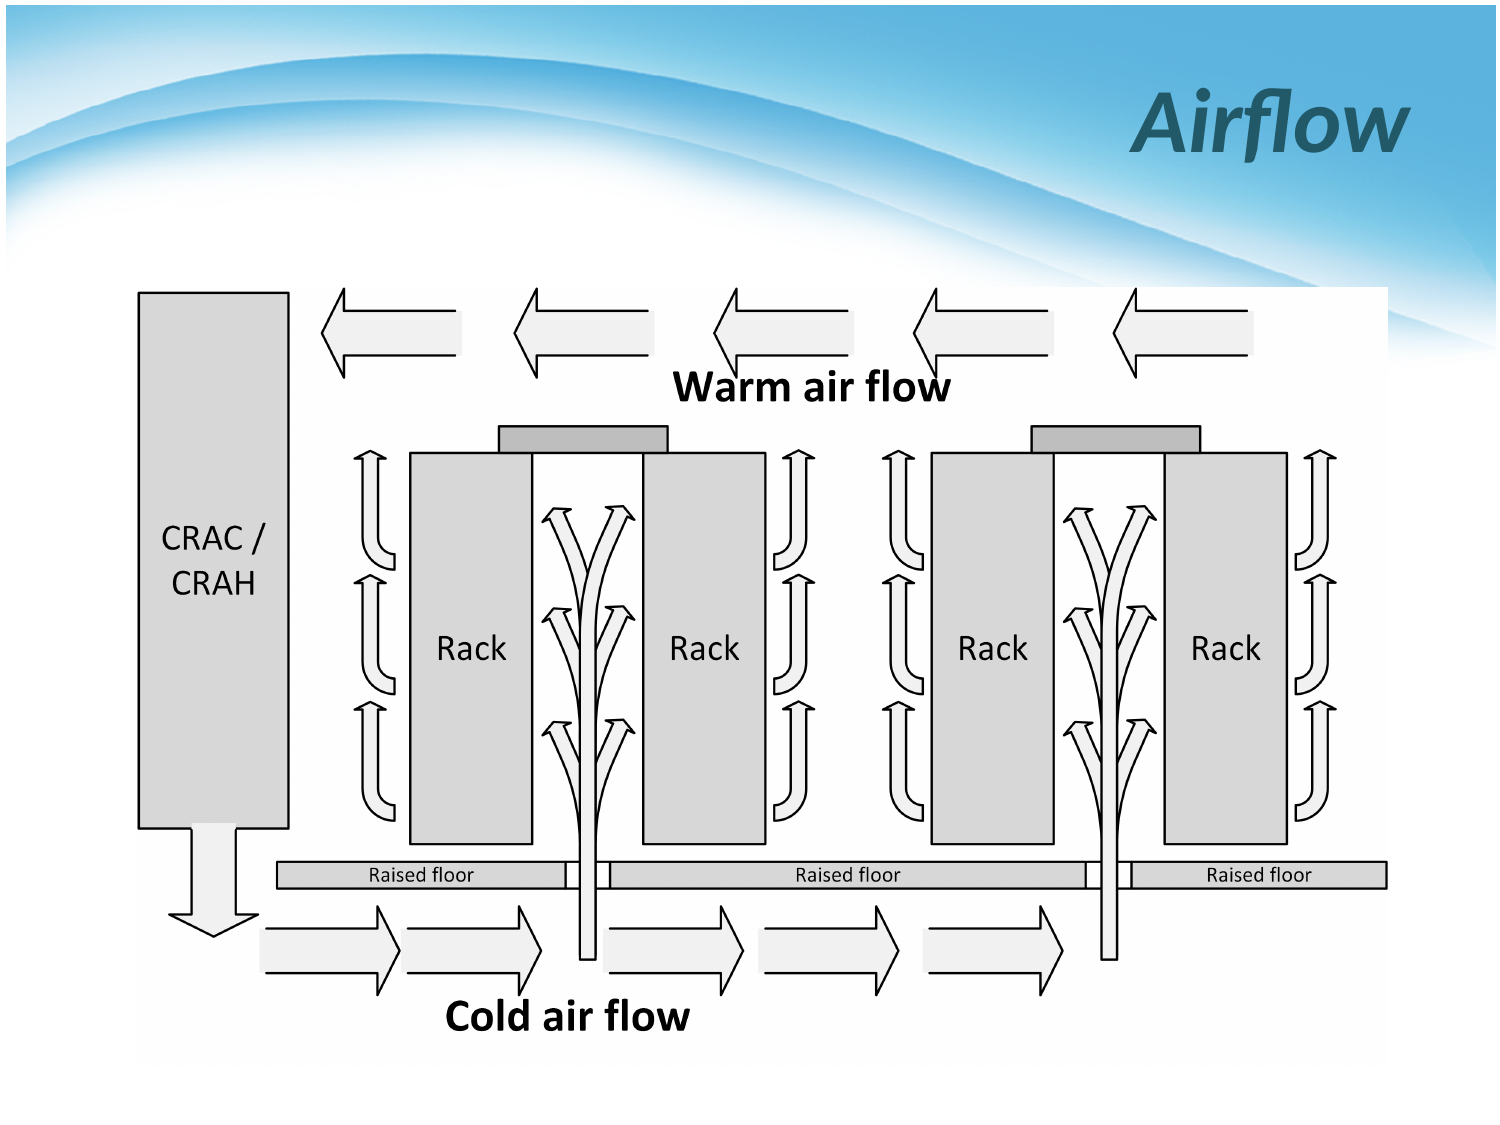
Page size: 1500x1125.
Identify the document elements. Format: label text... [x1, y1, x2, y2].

title Airflow [75, 45, 1425, 188]
picture [0, 0, 1500, 1125]
